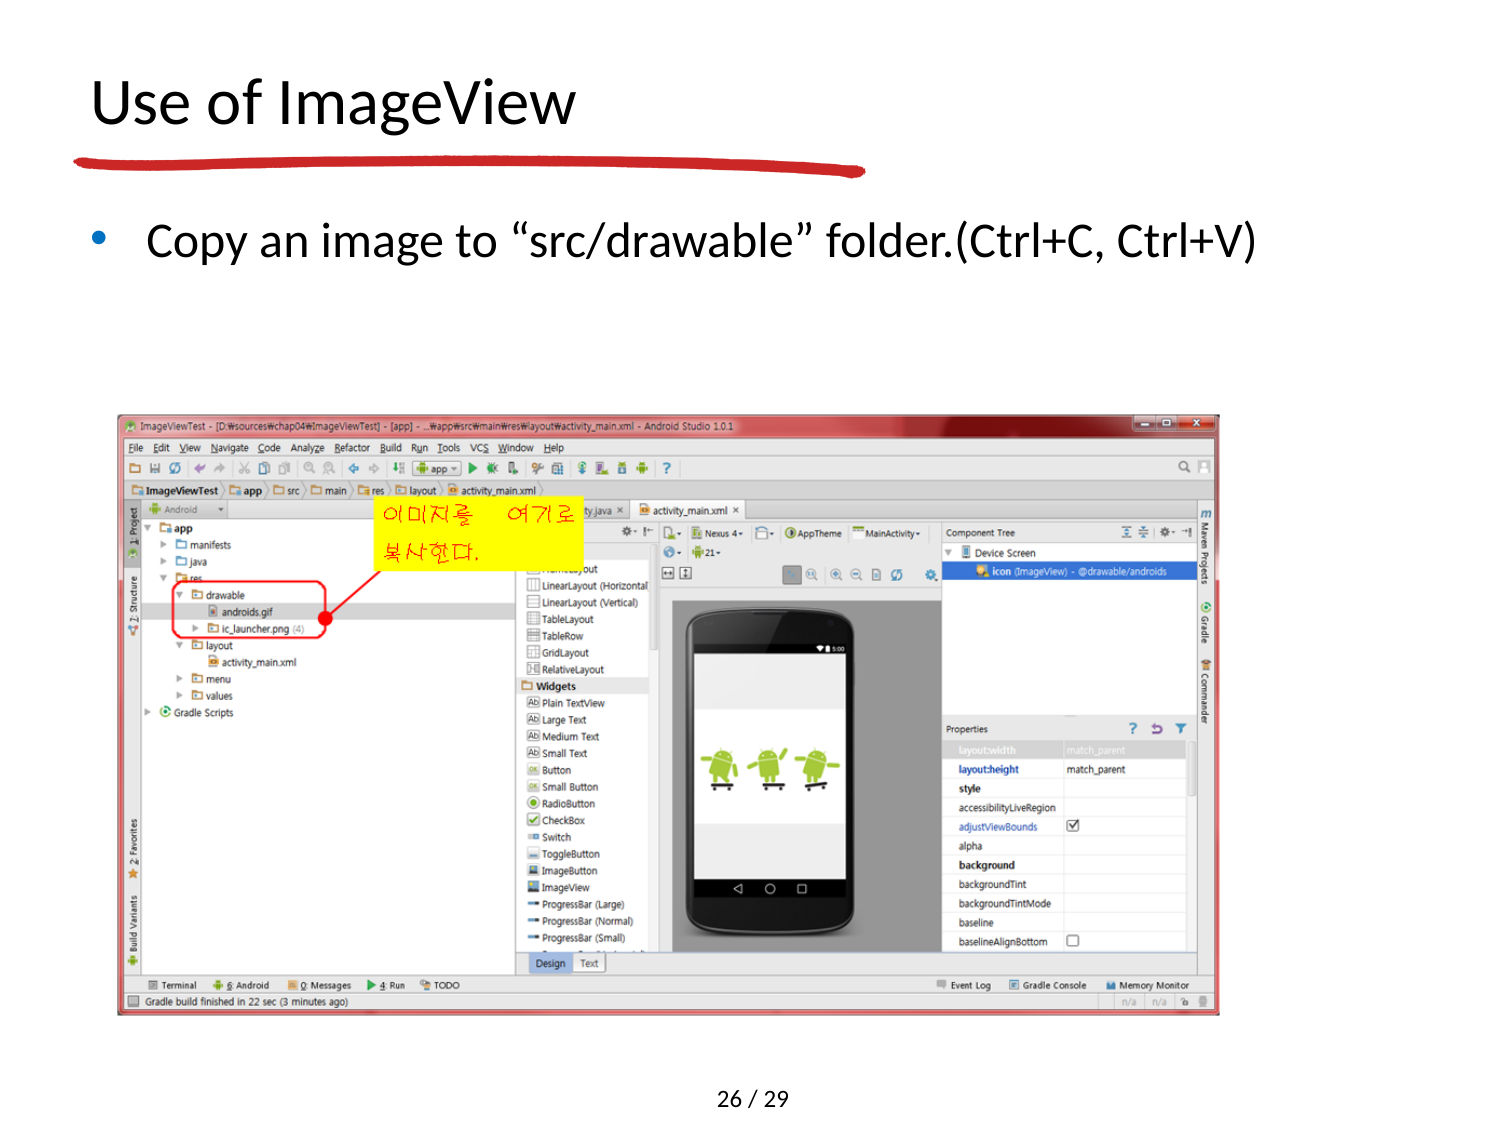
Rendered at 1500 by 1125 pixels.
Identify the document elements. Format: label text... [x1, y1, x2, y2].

picture [70, 149, 875, 185]
title Use of ImageView [75, 45, 1425, 150]
list Copy an image to “src/drawable” folder.(Ctrl+C, Ctrl+V) [75, 200, 1425, 1005]
picture [111, 408, 1225, 1022]
